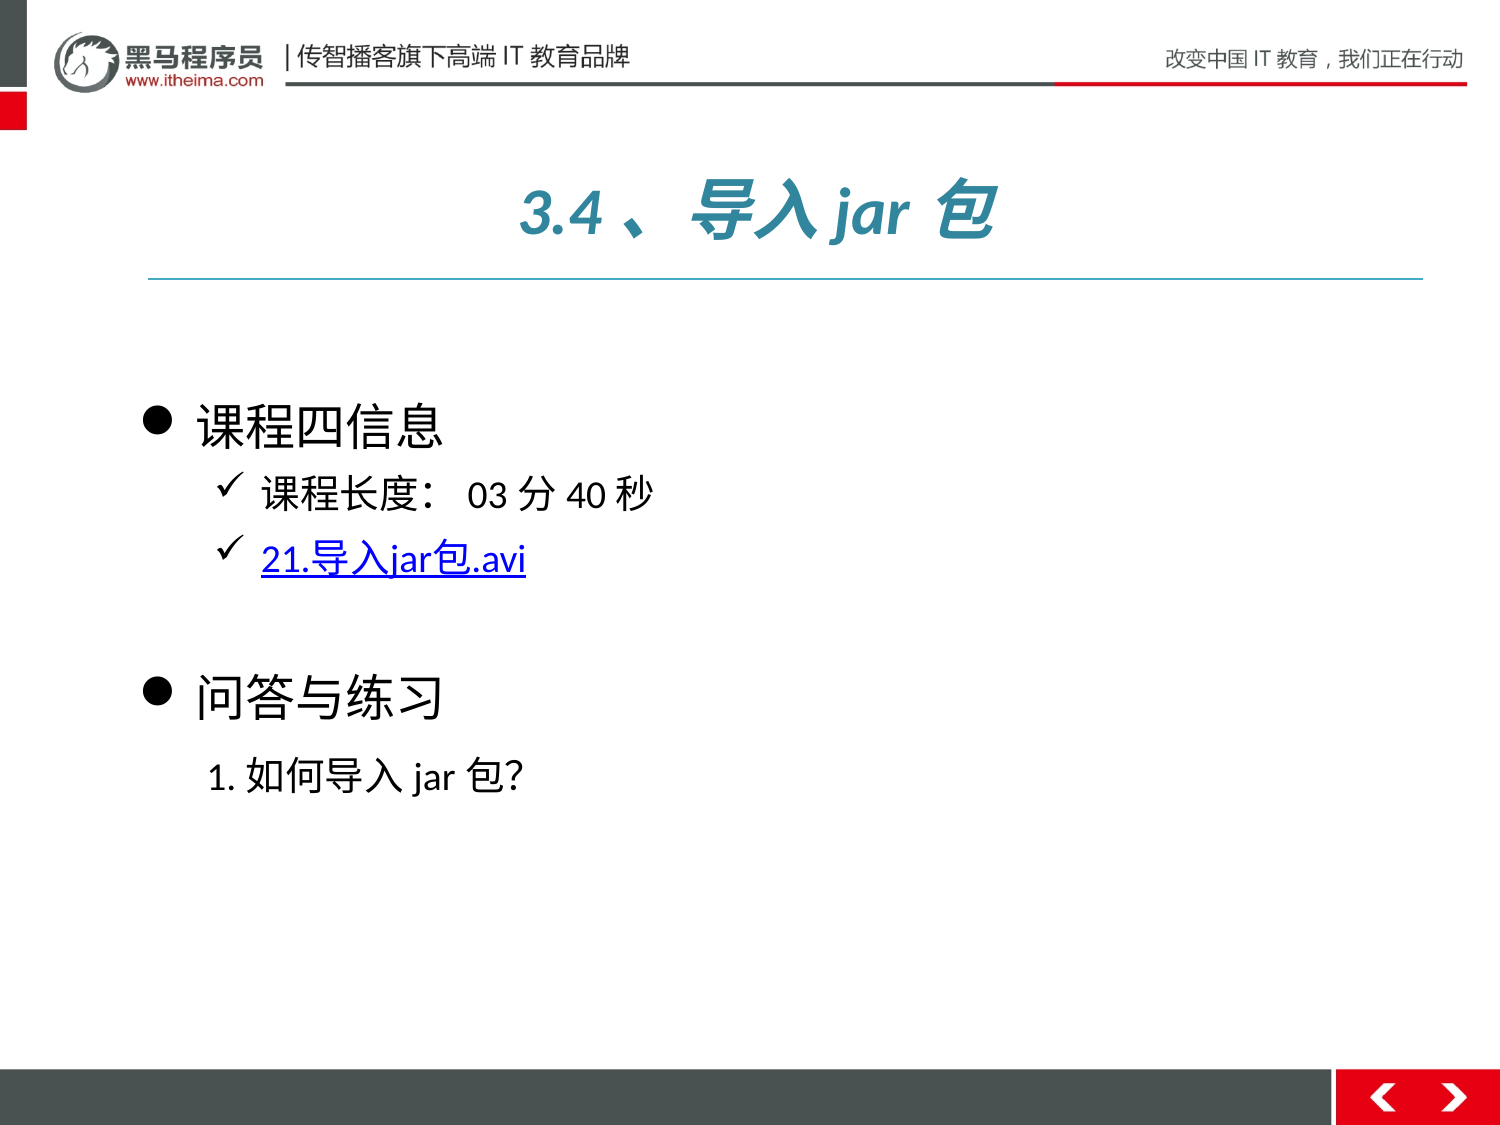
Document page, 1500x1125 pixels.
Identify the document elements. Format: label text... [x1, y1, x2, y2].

picture [0, 0, 1500, 1125]
title 3.4、导入jar包 [123, 160, 1387, 315]
text_box 课程四信息 课程长度：03分40秒 21.导入jar包.avi 问答与练习 1.如何导入jar包？ [123, 315, 1387, 1024]
